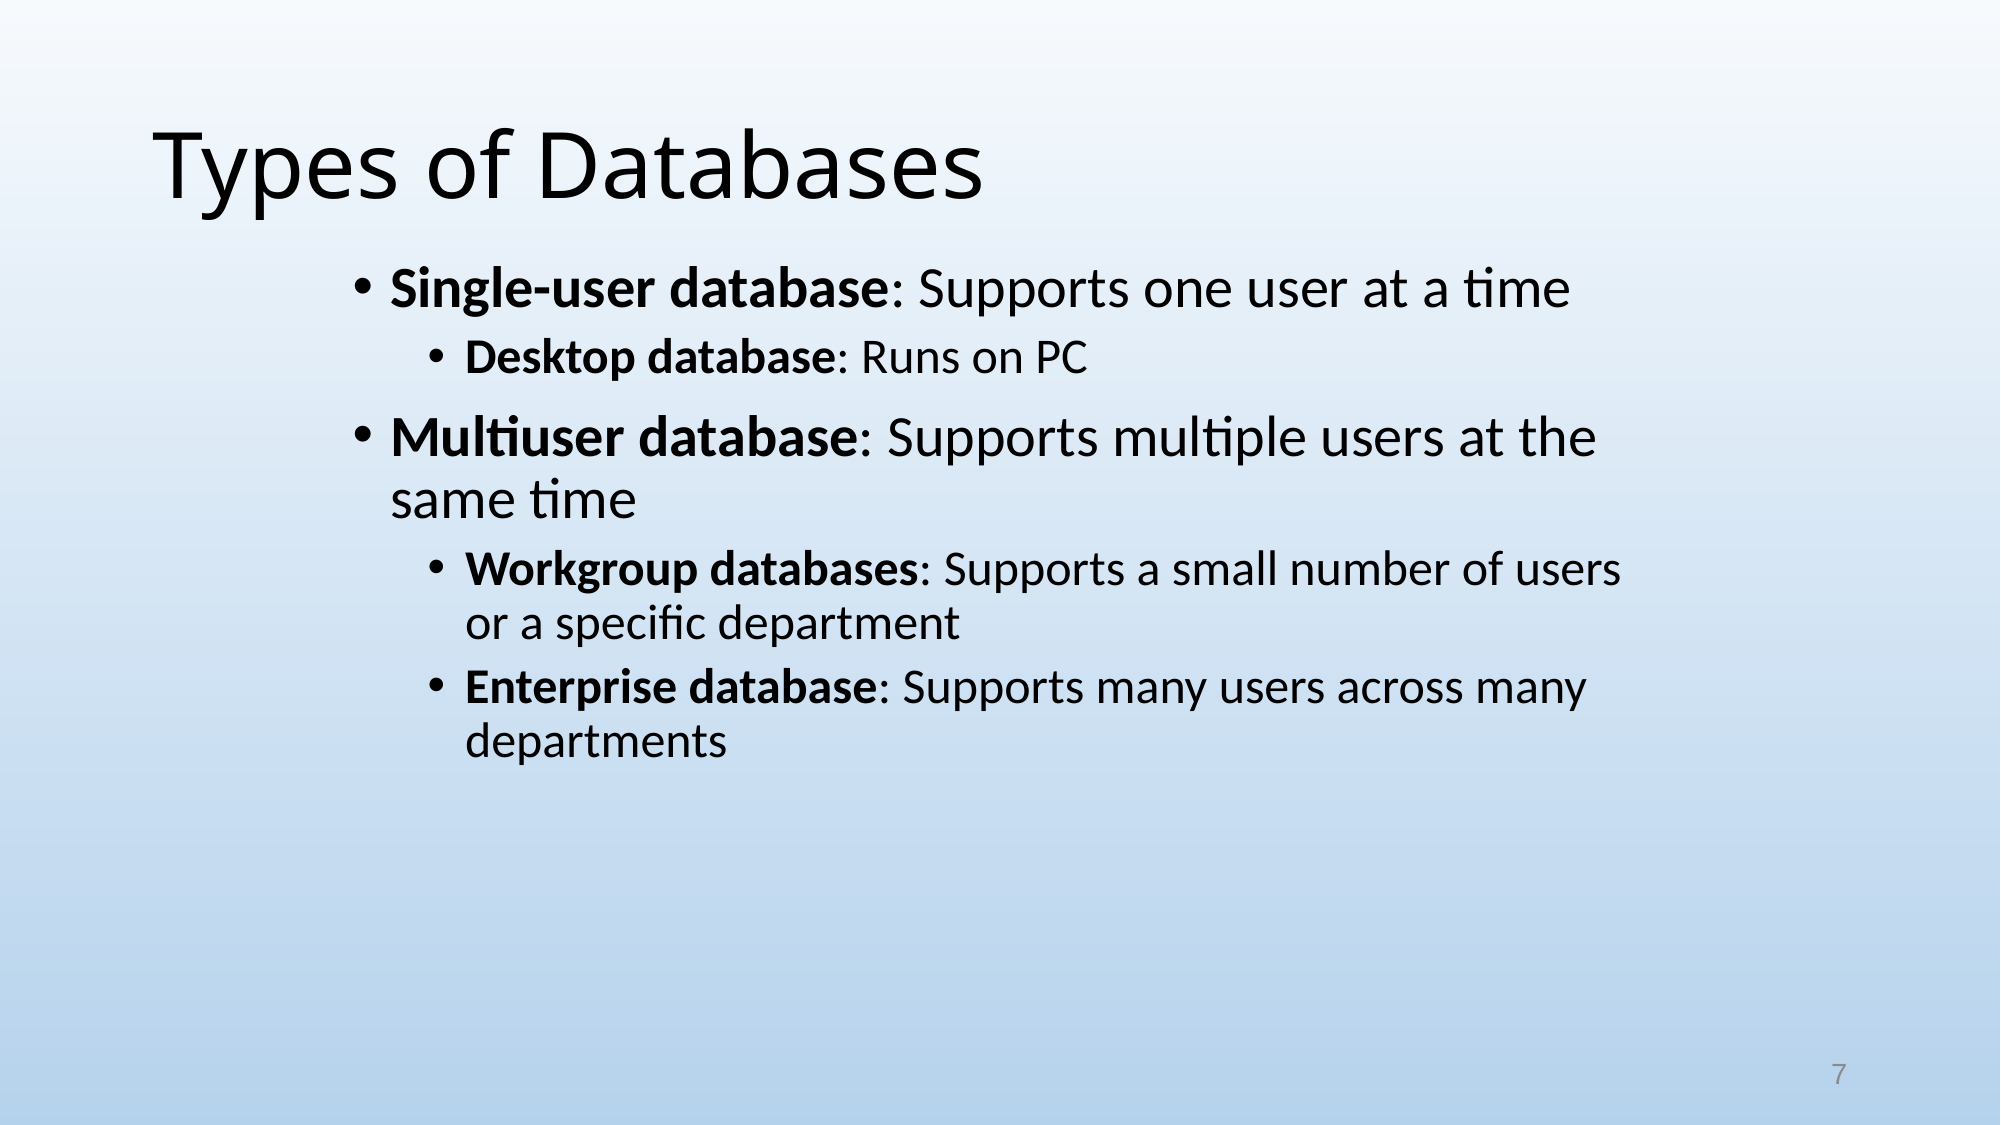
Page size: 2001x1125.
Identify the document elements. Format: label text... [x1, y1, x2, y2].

title Types of Databases [137, 59, 1863, 278]
slide_number 7 [1412, 1042, 1863, 1103]
list Single-user database: Supports one user at a time Desktop database: Runs on PC Multiuser database: Supports multiple users at the same time Workgroup databases: Supports a small number of users or a specific department Enterprise database: Supports many users across many departments [337, 249, 1663, 1000]
